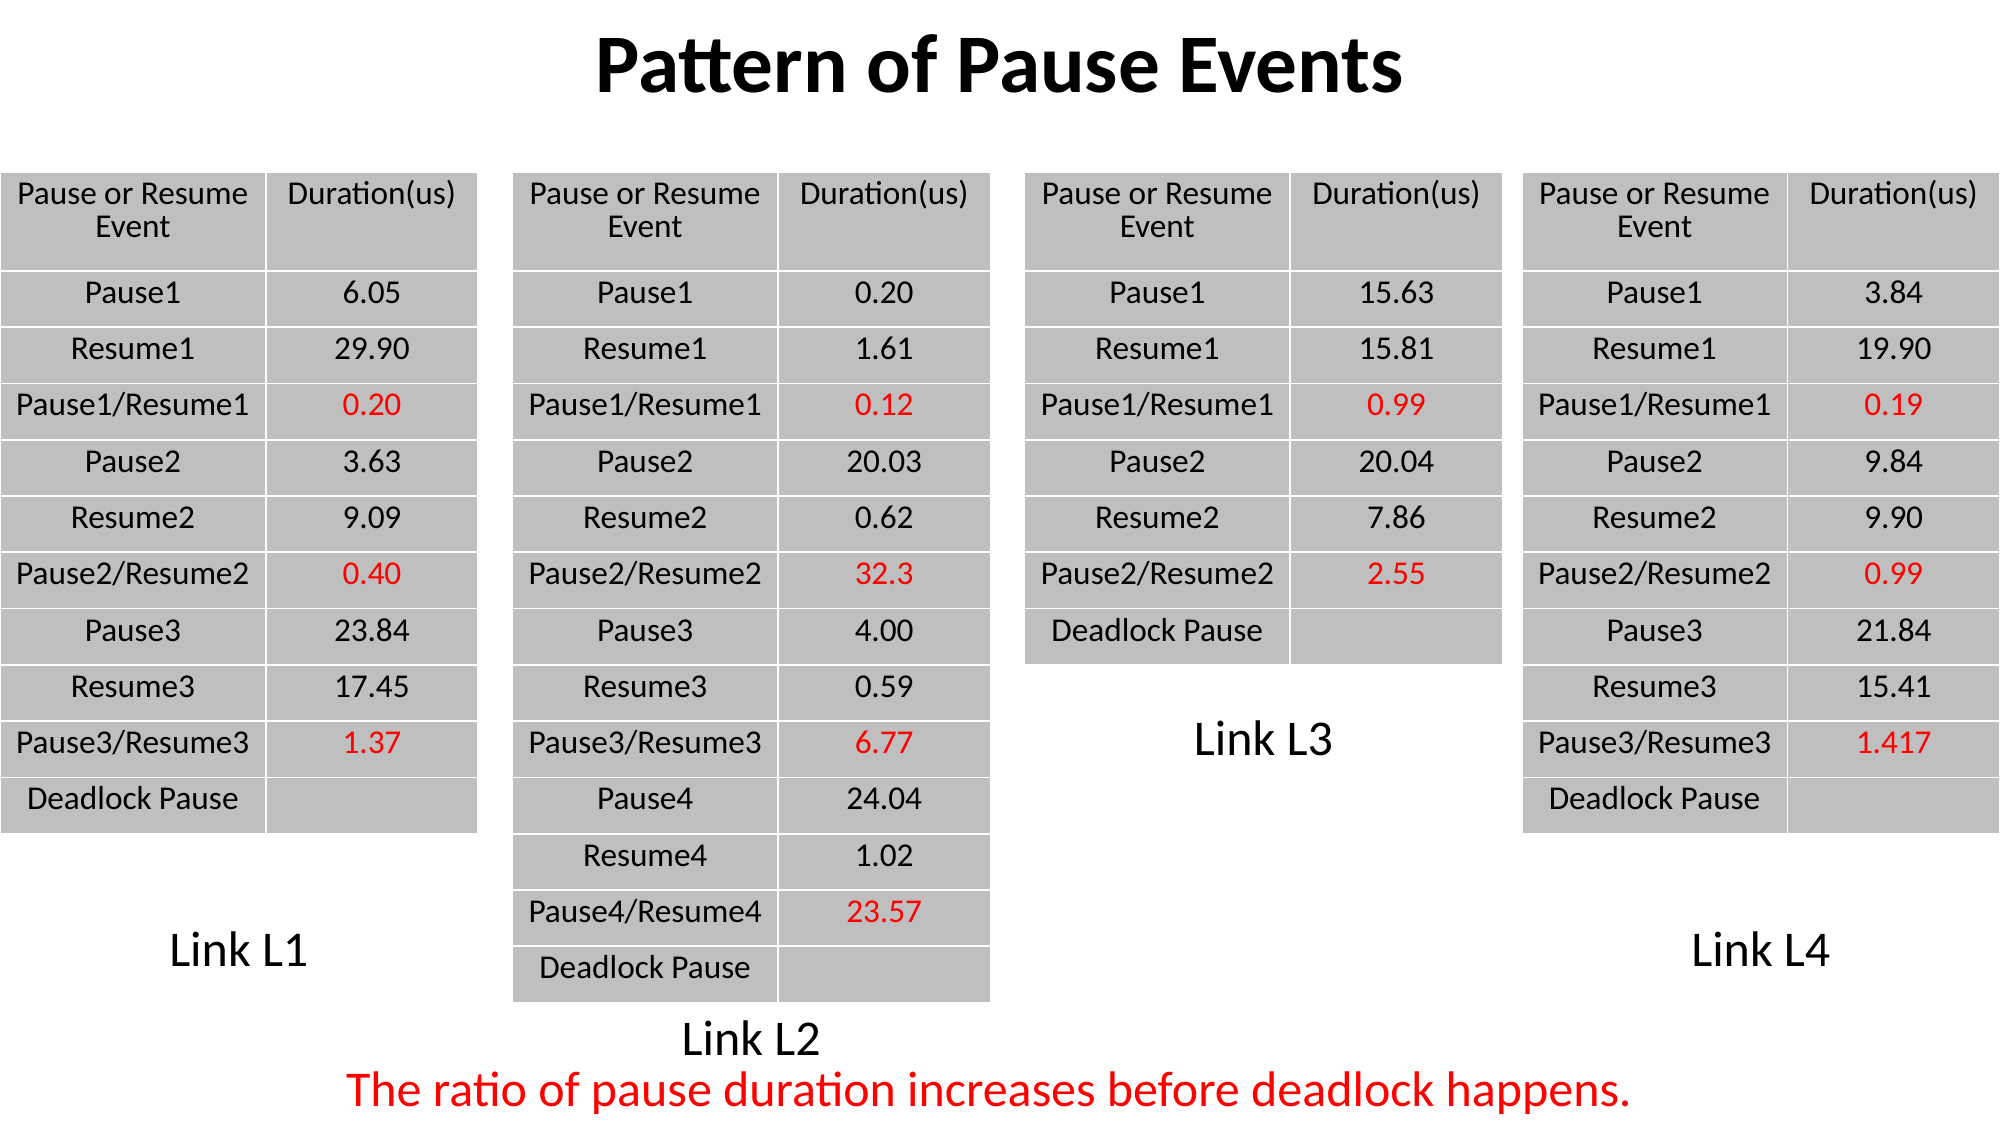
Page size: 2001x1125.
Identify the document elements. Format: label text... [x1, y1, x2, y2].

text_box Link L1 [154, 908, 324, 984]
text_box Link L2 [666, 1003, 836, 1049]
text_box The ratio of pause duration increases before deadlock happens. [331, 1049, 1647, 1124]
text_box Link L3 [1179, 698, 1348, 773]
text_box Link L4 [1676, 908, 1846, 984]
text_box Pattern of Pause Events [53, 2, 1947, 117]
